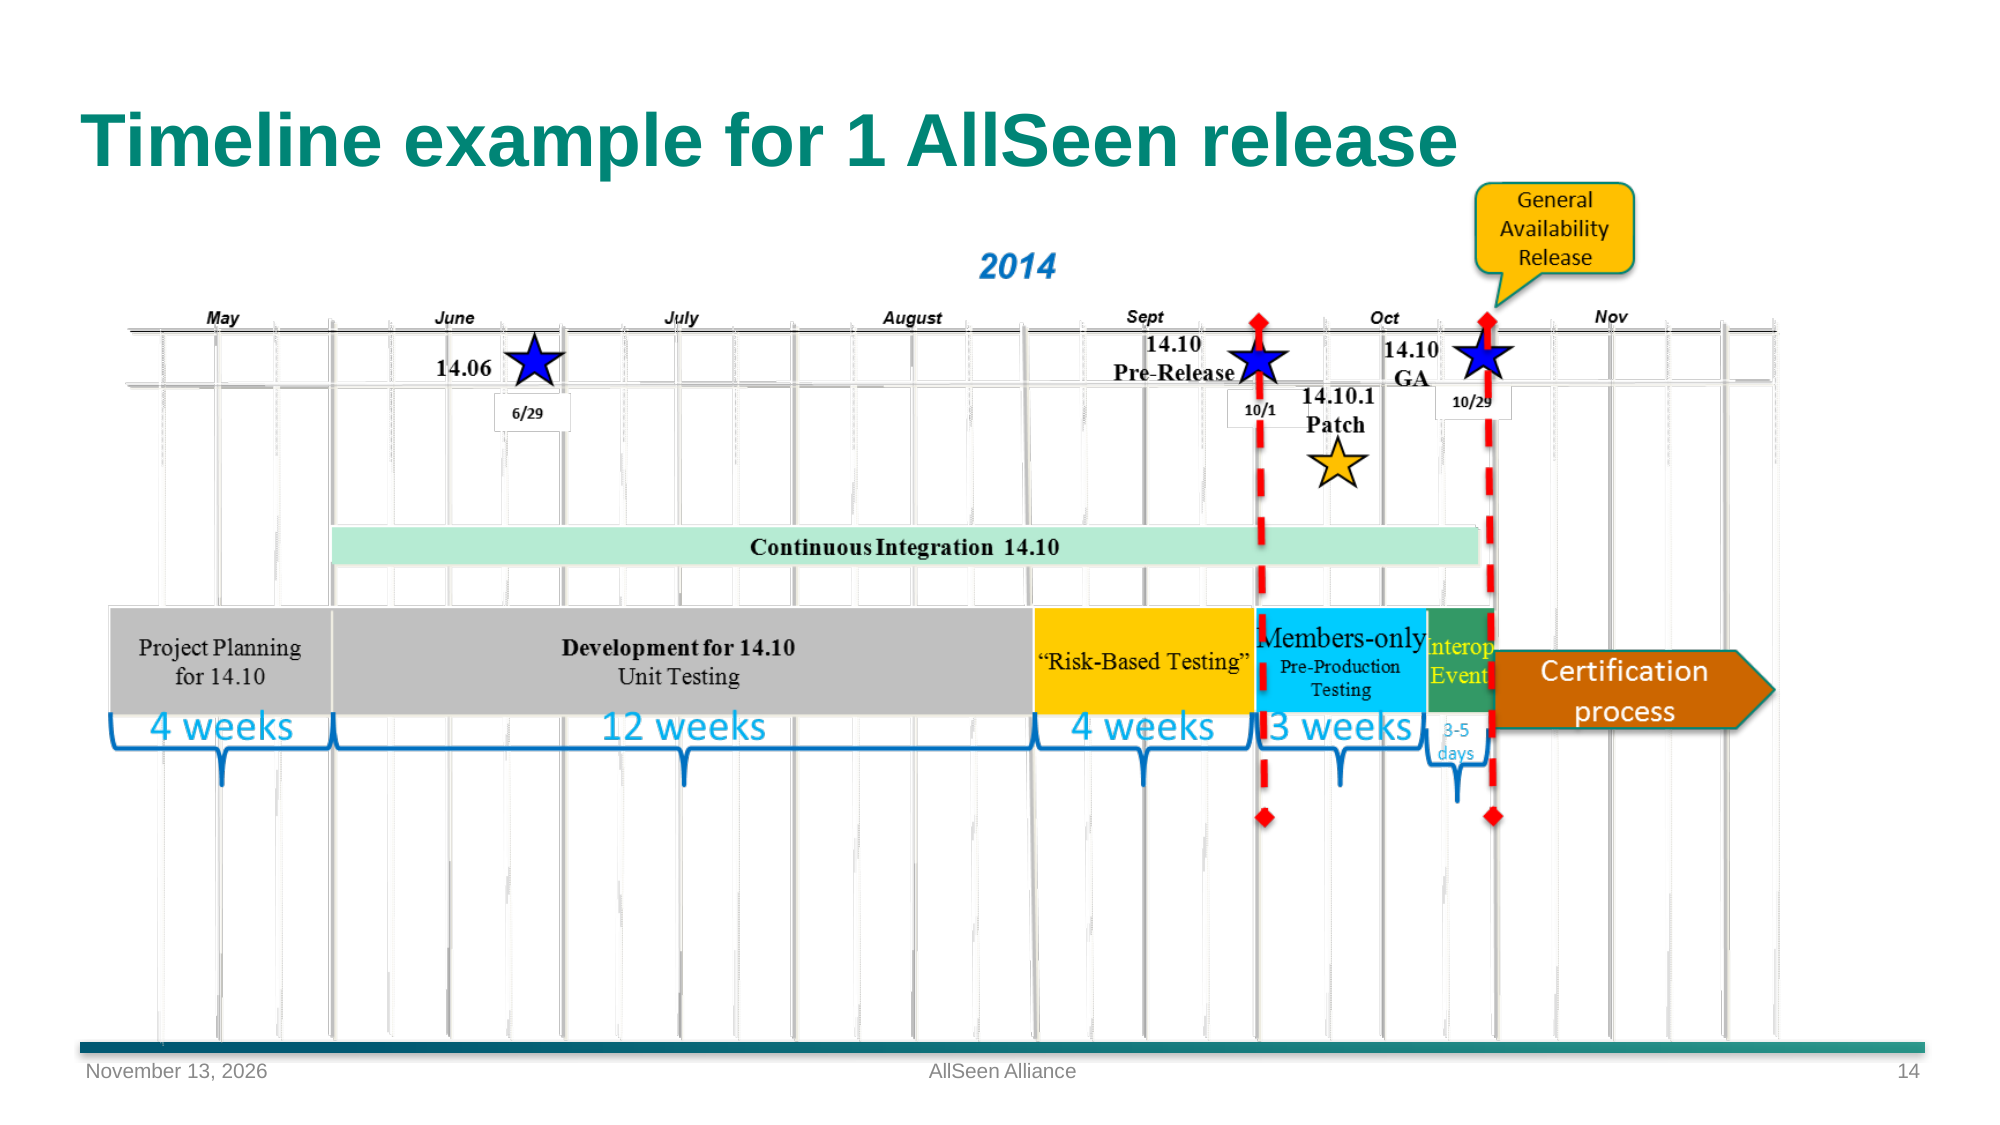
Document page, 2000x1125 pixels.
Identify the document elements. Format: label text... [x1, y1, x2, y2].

picture [106, 174, 1784, 1047]
title Timeline example for 1 AllSeen release [80, 28, 1925, 194]
